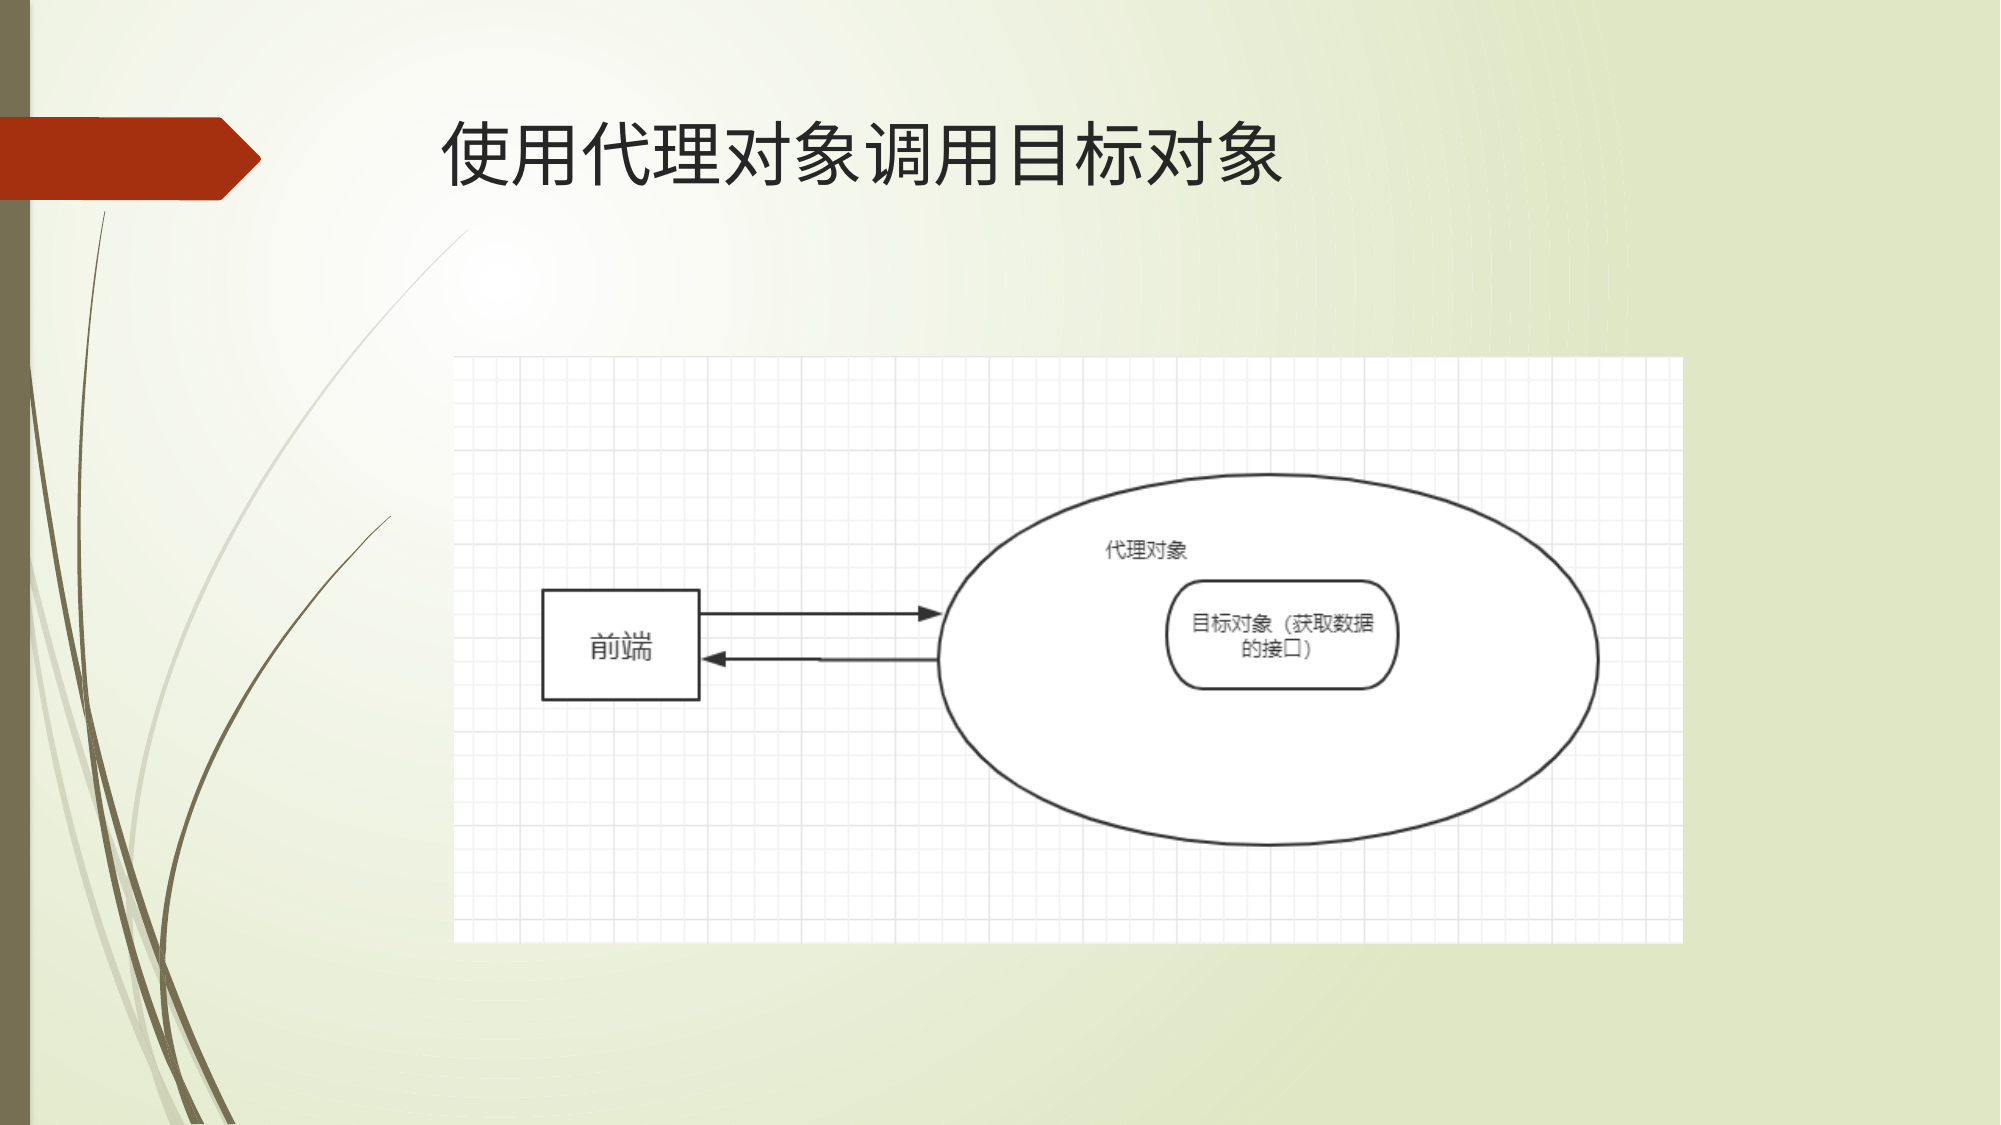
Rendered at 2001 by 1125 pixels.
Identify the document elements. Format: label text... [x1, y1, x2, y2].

title 使用代理对象调用目标对象 [425, 102, 1888, 203]
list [454, 355, 1683, 944]
